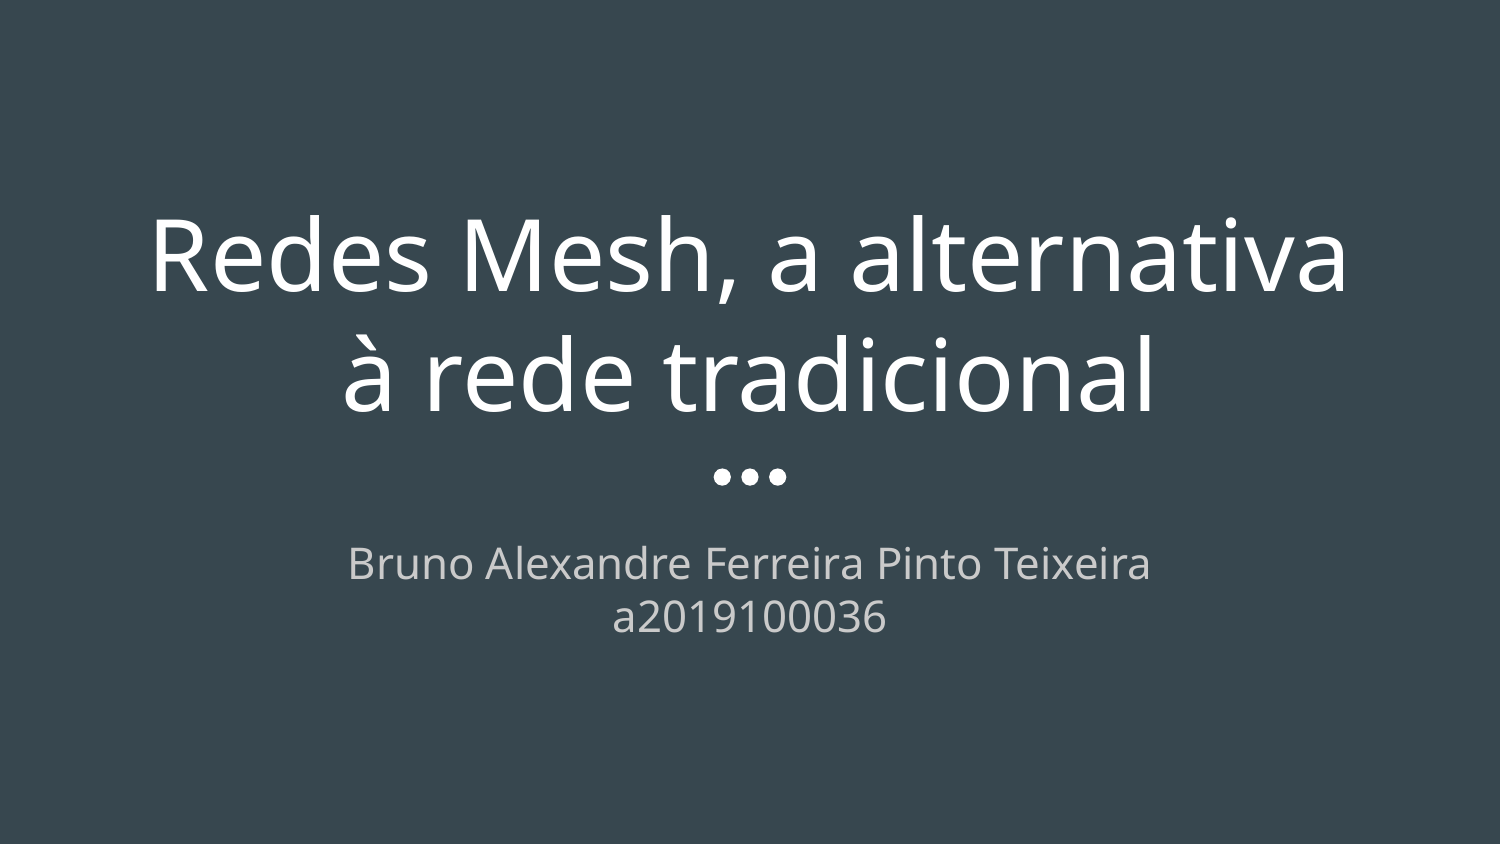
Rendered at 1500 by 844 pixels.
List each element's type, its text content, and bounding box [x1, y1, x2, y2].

subtitle Bruno Alexandre Ferreira Pinto Teixeira a2019100036 [110, 520, 1390, 651]
title Redes Mesh, a alternativa à rede tradicional [110, 162, 1390, 447]
